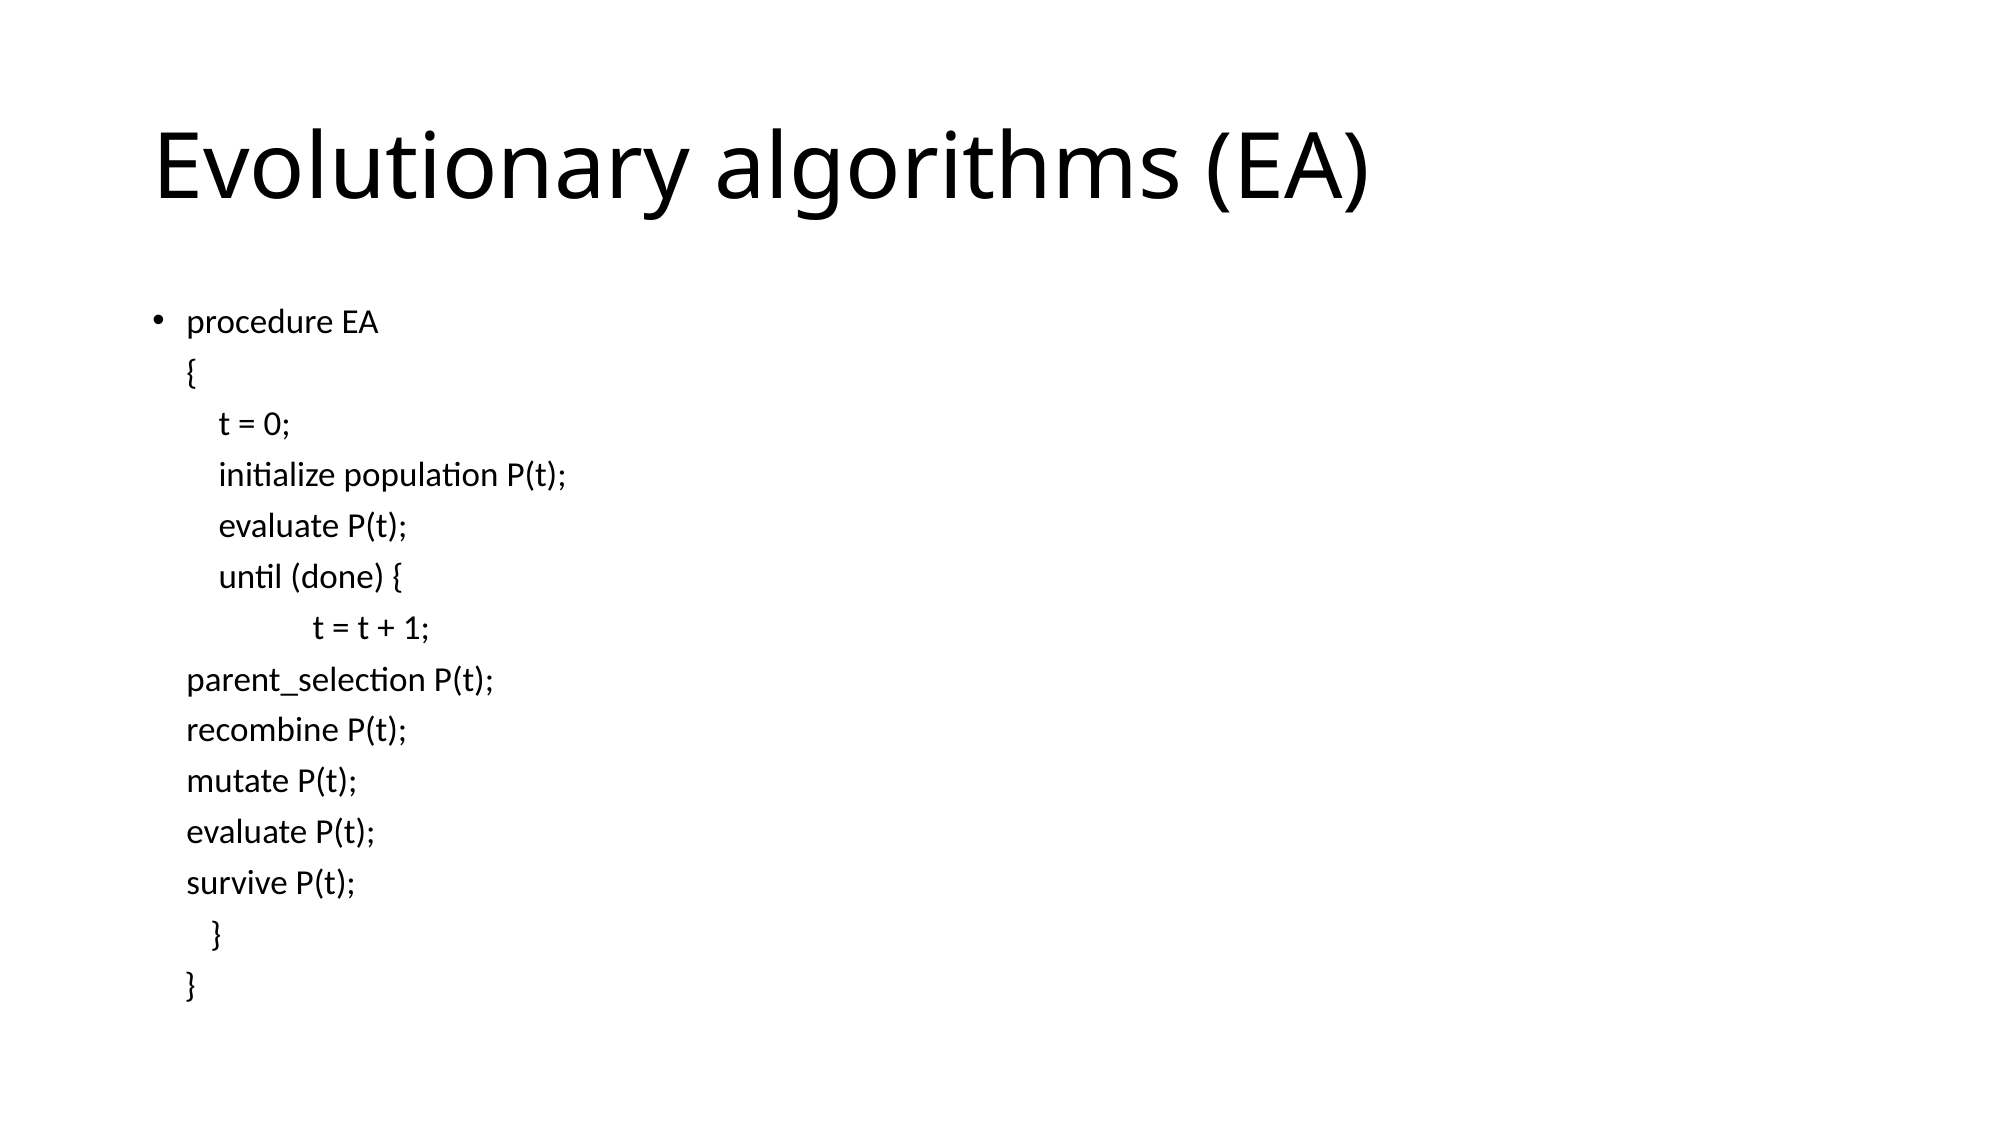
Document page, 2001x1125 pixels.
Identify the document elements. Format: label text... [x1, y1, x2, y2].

list procedure EA { t = 0; initialize population P(t); evaluate P(t); until (done) { t = t + 1; parent_selection P(t); recombine P(t); mutate P(t); evaluate P(t); survive P(t); } } [137, 299, 1876, 1014]
title Evolutionary algorithms (EA) [137, 59, 1863, 278]
